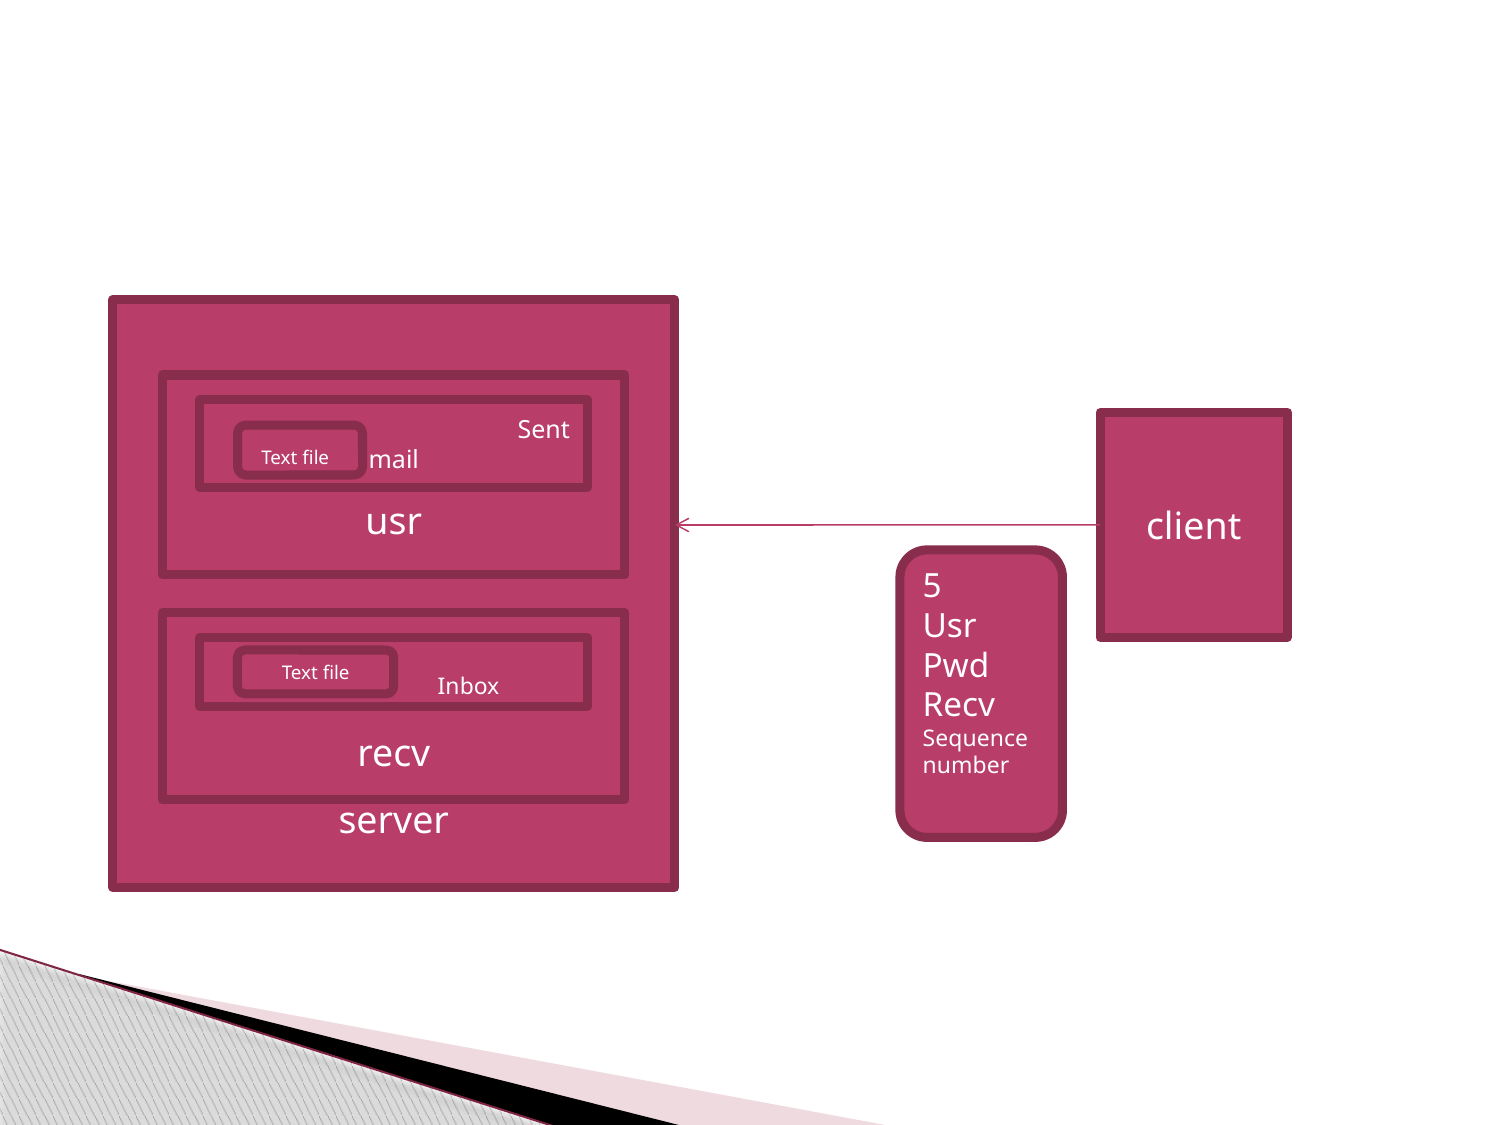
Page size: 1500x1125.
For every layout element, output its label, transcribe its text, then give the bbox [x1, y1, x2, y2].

text_box Text file [232, 645, 399, 699]
text_box usr [158, 370, 629, 579]
text_box 5 Usr Pwd Recv Sequence number [895, 545, 1067, 842]
text_box Text file [233, 420, 368, 480]
text_box recv [158, 608, 629, 804]
text_box Inbox [195, 633, 592, 711]
text_box Sent mail [195, 395, 592, 492]
text_box server [108, 295, 679, 892]
text_box client [1096, 408, 1292, 642]
